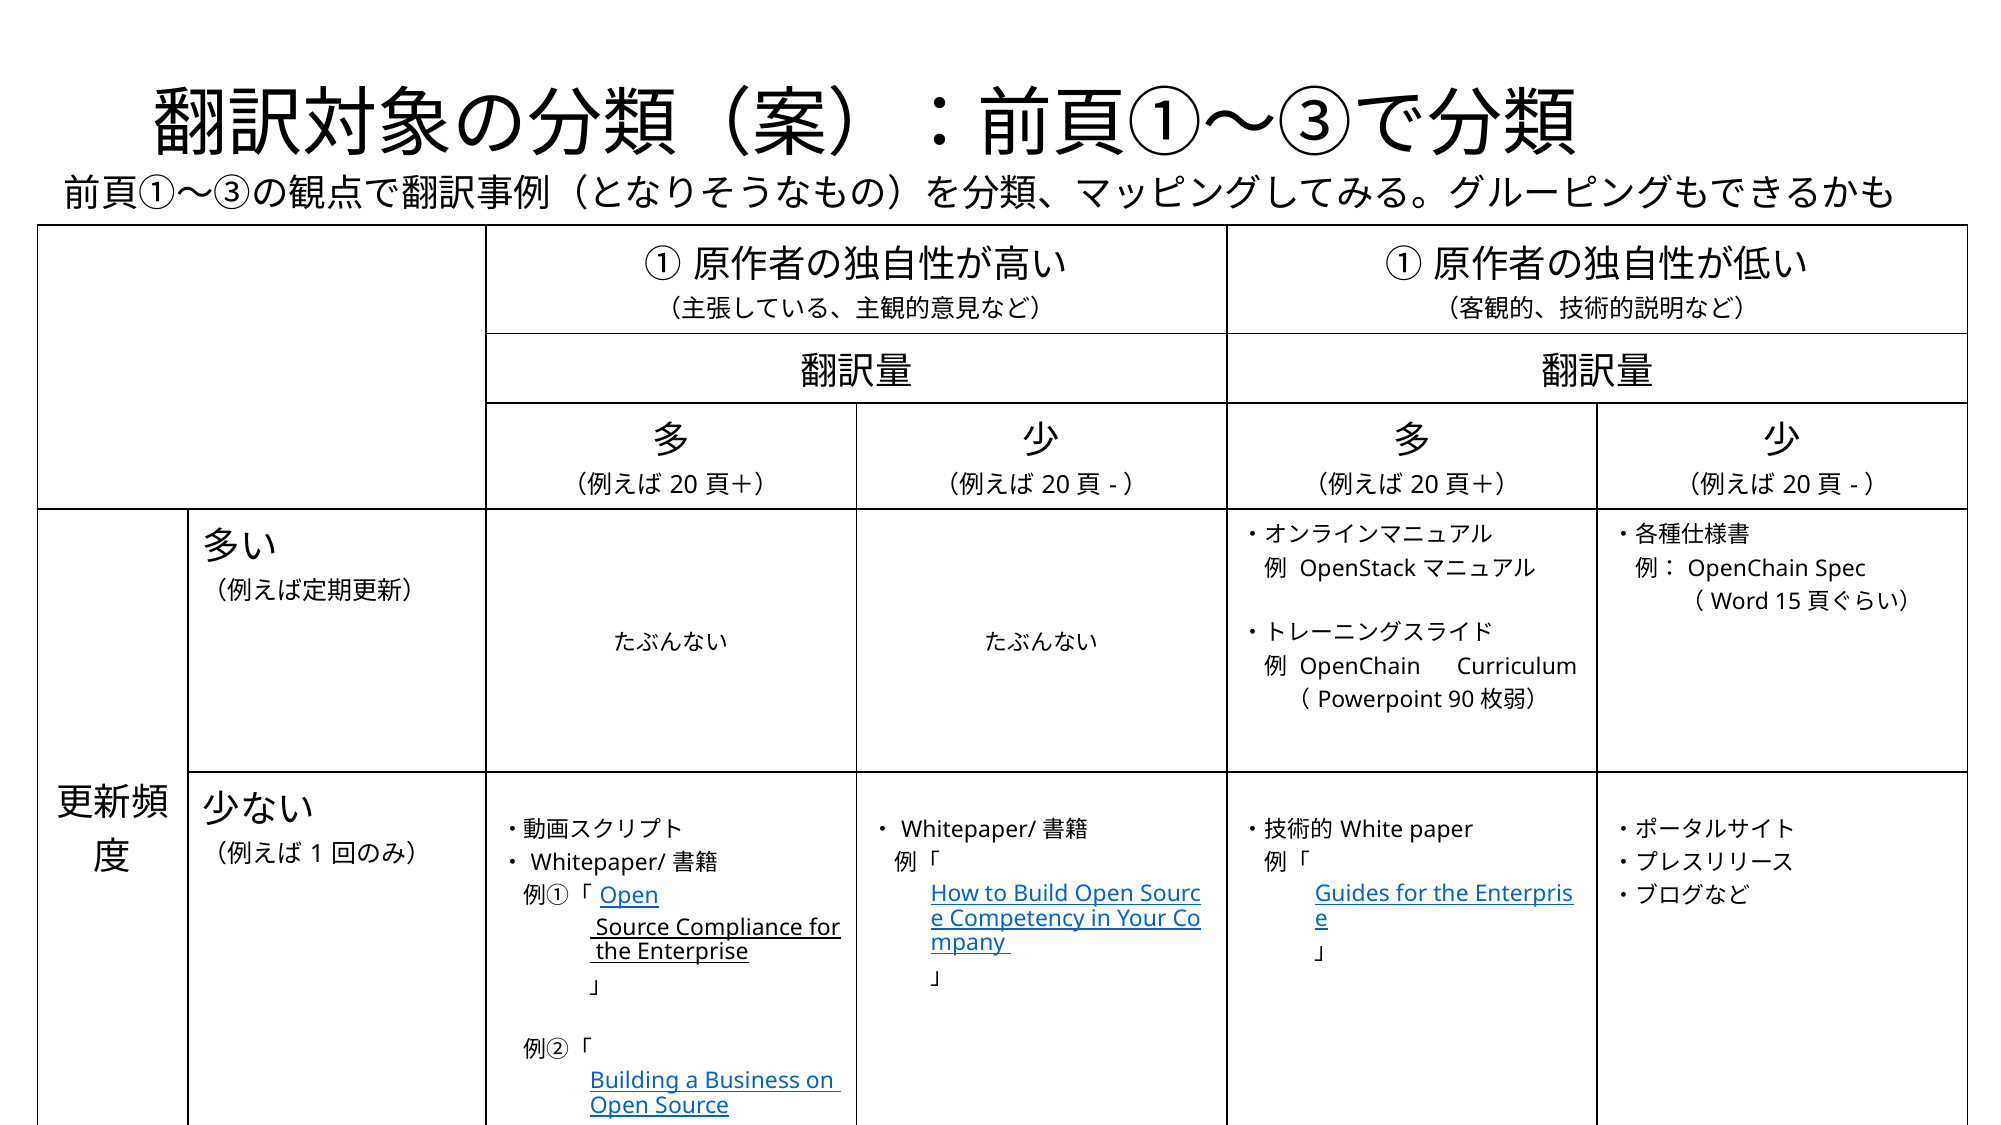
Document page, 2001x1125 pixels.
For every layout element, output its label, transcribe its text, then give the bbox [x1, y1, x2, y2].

table_header ①原作者の独自性が低い （客観的、技術的説明など） [1228, 226, 1967, 333]
table_cell ・オンラインマニュアル 例 OpenStackマニュアル ・トレーニングスライド 例 OpenChain Curriculum （Powerpoint 90枚弱） [1228, 510, 1596, 771]
table_cell 更新頻度 [38, 510, 187, 1125]
table_cell 多 （例えば20頁＋） [487, 404, 856, 508]
table_cell 少 （例えば20頁-） [857, 404, 1226, 508]
table_cell ・動画スクリプト ・Whitepaper/書籍 例①「Open Source Compliance for the Enterprise」 例②「Building a Business on Open Source」 [487, 773, 856, 1125]
table_cell 少 （例えば20頁-） [1598, 404, 1967, 508]
table_cell 翻訳量 [487, 334, 1226, 402]
table_cell 多い （例えば定期更新） [189, 510, 485, 771]
text_box 前頁①～③の観点で翻訳事例（となりそうなもの）を分類、マッピングしてみる。グルーピングもできるかも [48, 161, 1912, 221]
table_cell 少ない （例えば1回のみ） [189, 773, 485, 1125]
table_cell 多 （例えば20頁＋） [1228, 404, 1596, 508]
table_header ①原作者の独自性が高い （主張している、主観的意見など） [487, 226, 1226, 333]
table_cell ・ポータルサイト ・プレスリリース ・ブログなど [1598, 773, 1967, 1125]
table_cell たぶんない [487, 510, 856, 771]
title 翻訳対象の分類（案）：前頁①～③で分類 [137, 59, 1863, 161]
table_cell たぶんない [857, 510, 1226, 771]
table_cell ・技術的White paper 例「Guides for the Enterprise」 [1228, 773, 1596, 1125]
table_cell ・各種仕様書 例：OpenChain Spec （Word 15頁ぐらい） [1598, 510, 1967, 771]
table_cell ・Whitepaper/書籍 例「How to Build Open Source Competency in Your Company 」 [857, 773, 1226, 1125]
table_header [38, 226, 485, 508]
table_cell 翻訳量 [1228, 334, 1967, 402]
